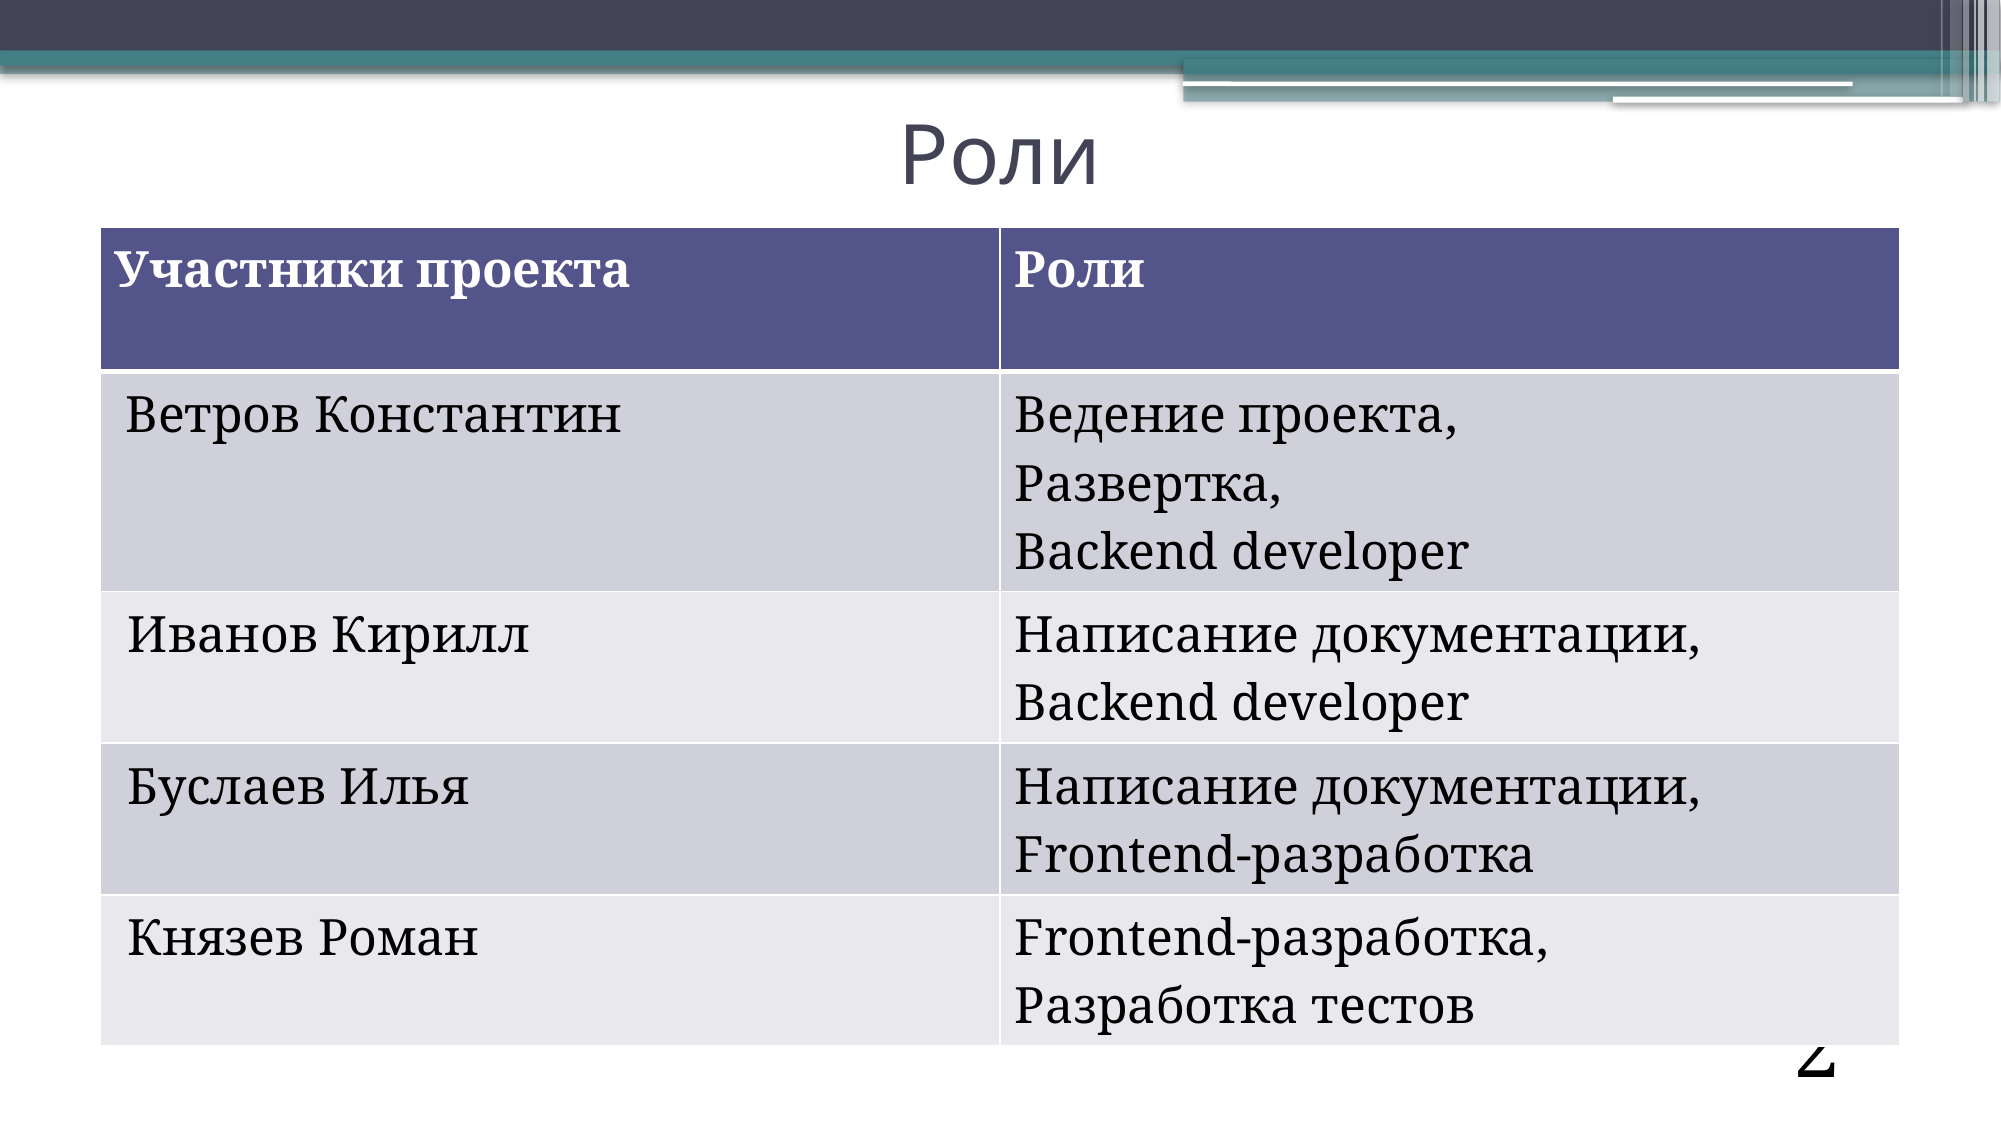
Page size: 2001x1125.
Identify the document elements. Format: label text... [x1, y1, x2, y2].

table_cell Ветров Константин [101, 374, 999, 591]
table_cell Иванов Кирилл [101, 592, 999, 742]
table_cell Написание документации, Backend developer [1001, 592, 1899, 742]
slide_number 2 [1733, 1055, 1900, 1115]
table_cell Ведение проекта, Развертка, Backend developer [1001, 374, 1899, 591]
table_header Роли [1001, 228, 1899, 369]
table_cell Frontend-разработка, Разработка тестов [1001, 896, 1899, 1045]
table_cell Написание документации, Frontend-разработка [1001, 744, 1899, 894]
table_cell Князев Роман [101, 896, 999, 1045]
title Роли [99, 63, 1900, 226]
table_cell Буслаев Илья [101, 744, 999, 894]
table_header Участники проекта [101, 228, 999, 369]
